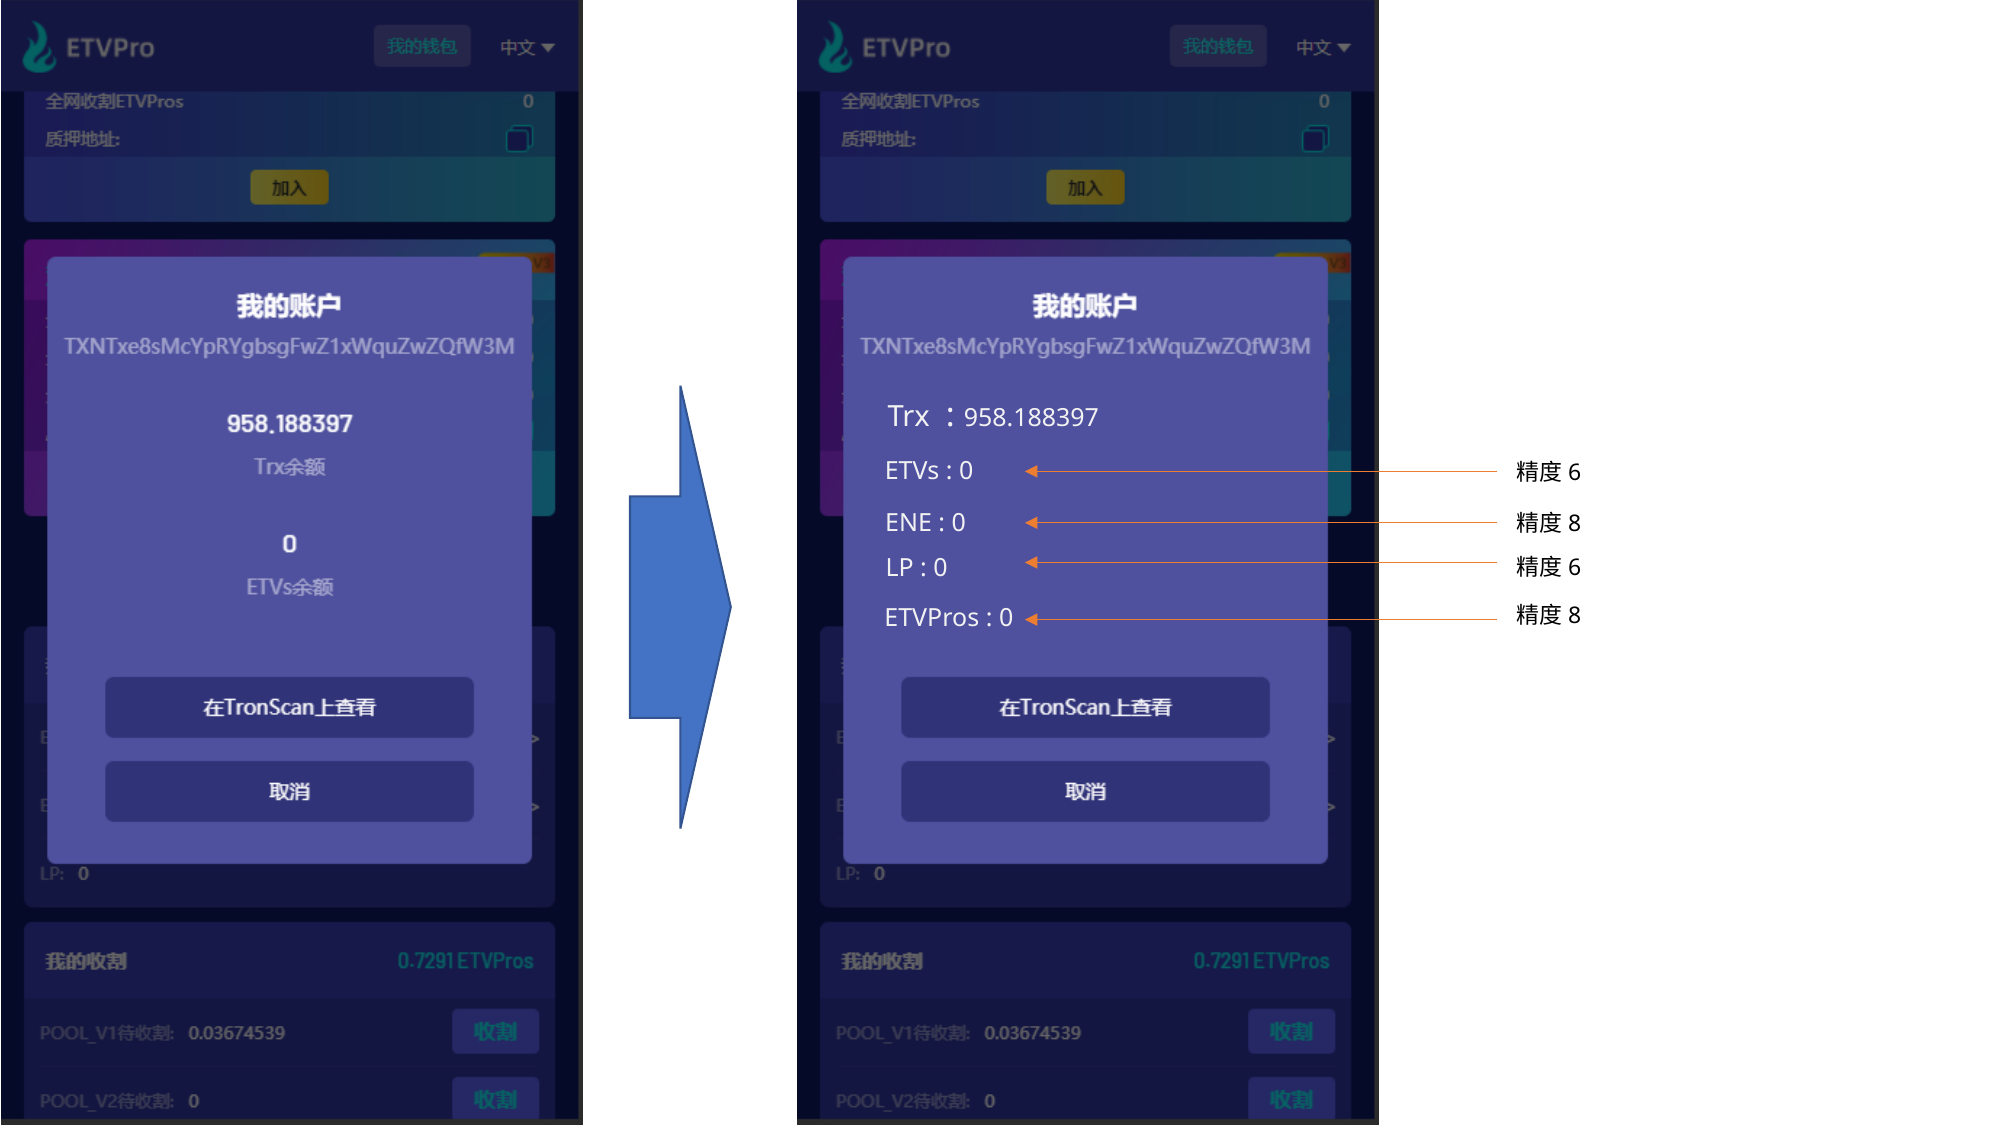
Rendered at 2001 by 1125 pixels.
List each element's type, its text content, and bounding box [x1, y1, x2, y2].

text_box 精度8 [1501, 501, 1596, 544]
text_box [628, 385, 732, 829]
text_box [797, 0, 1379, 1125]
text_box 精度6 [1501, 450, 1596, 493]
picture [1, 0, 583, 1125]
text_box 精度8 [1501, 593, 1596, 636]
text_box 精度6 [1501, 545, 1596, 588]
